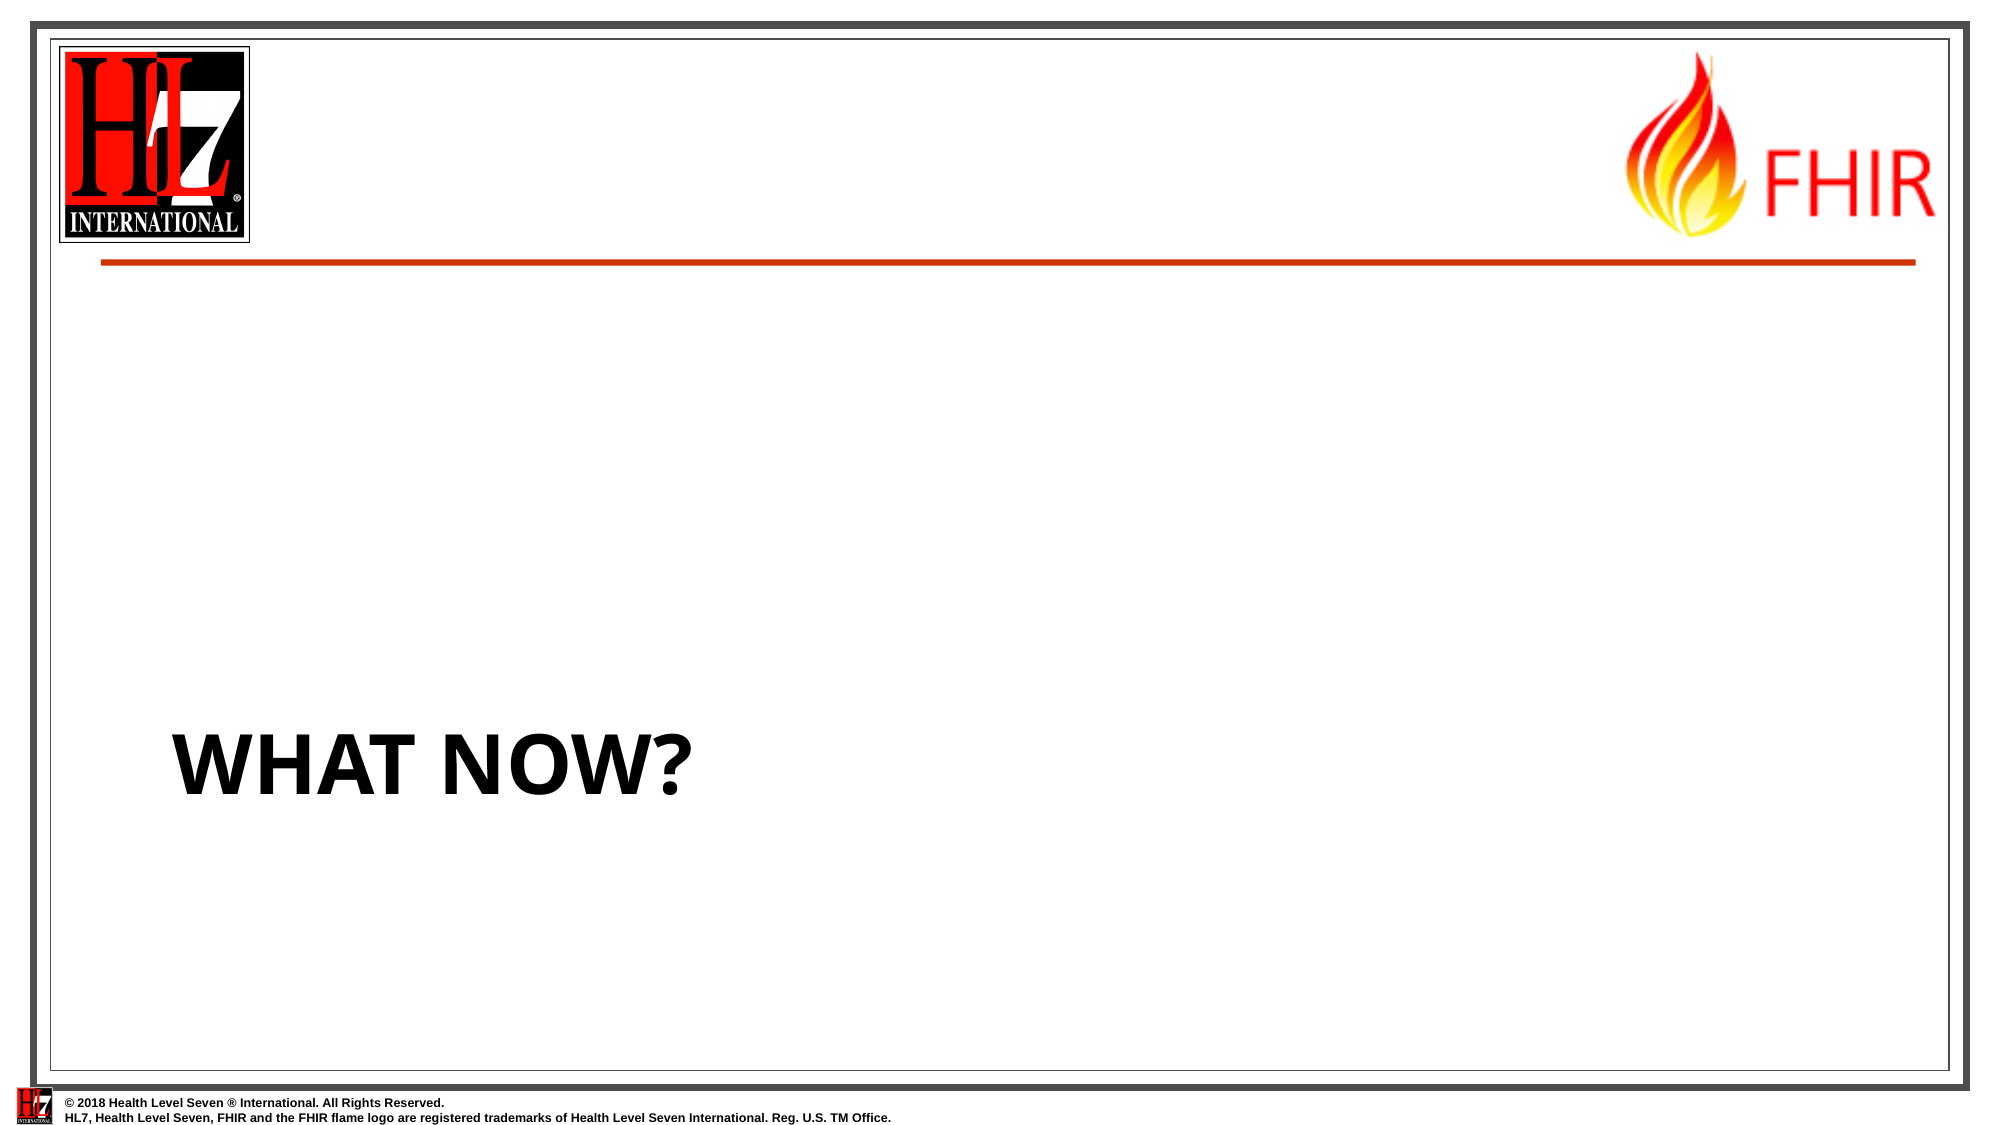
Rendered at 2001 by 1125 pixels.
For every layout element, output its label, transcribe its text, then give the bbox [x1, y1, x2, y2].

picture [59, 46, 250, 243]
title What now? [157, 722, 1859, 947]
picture [1613, 41, 1948, 247]
picture [16, 1087, 53, 1125]
